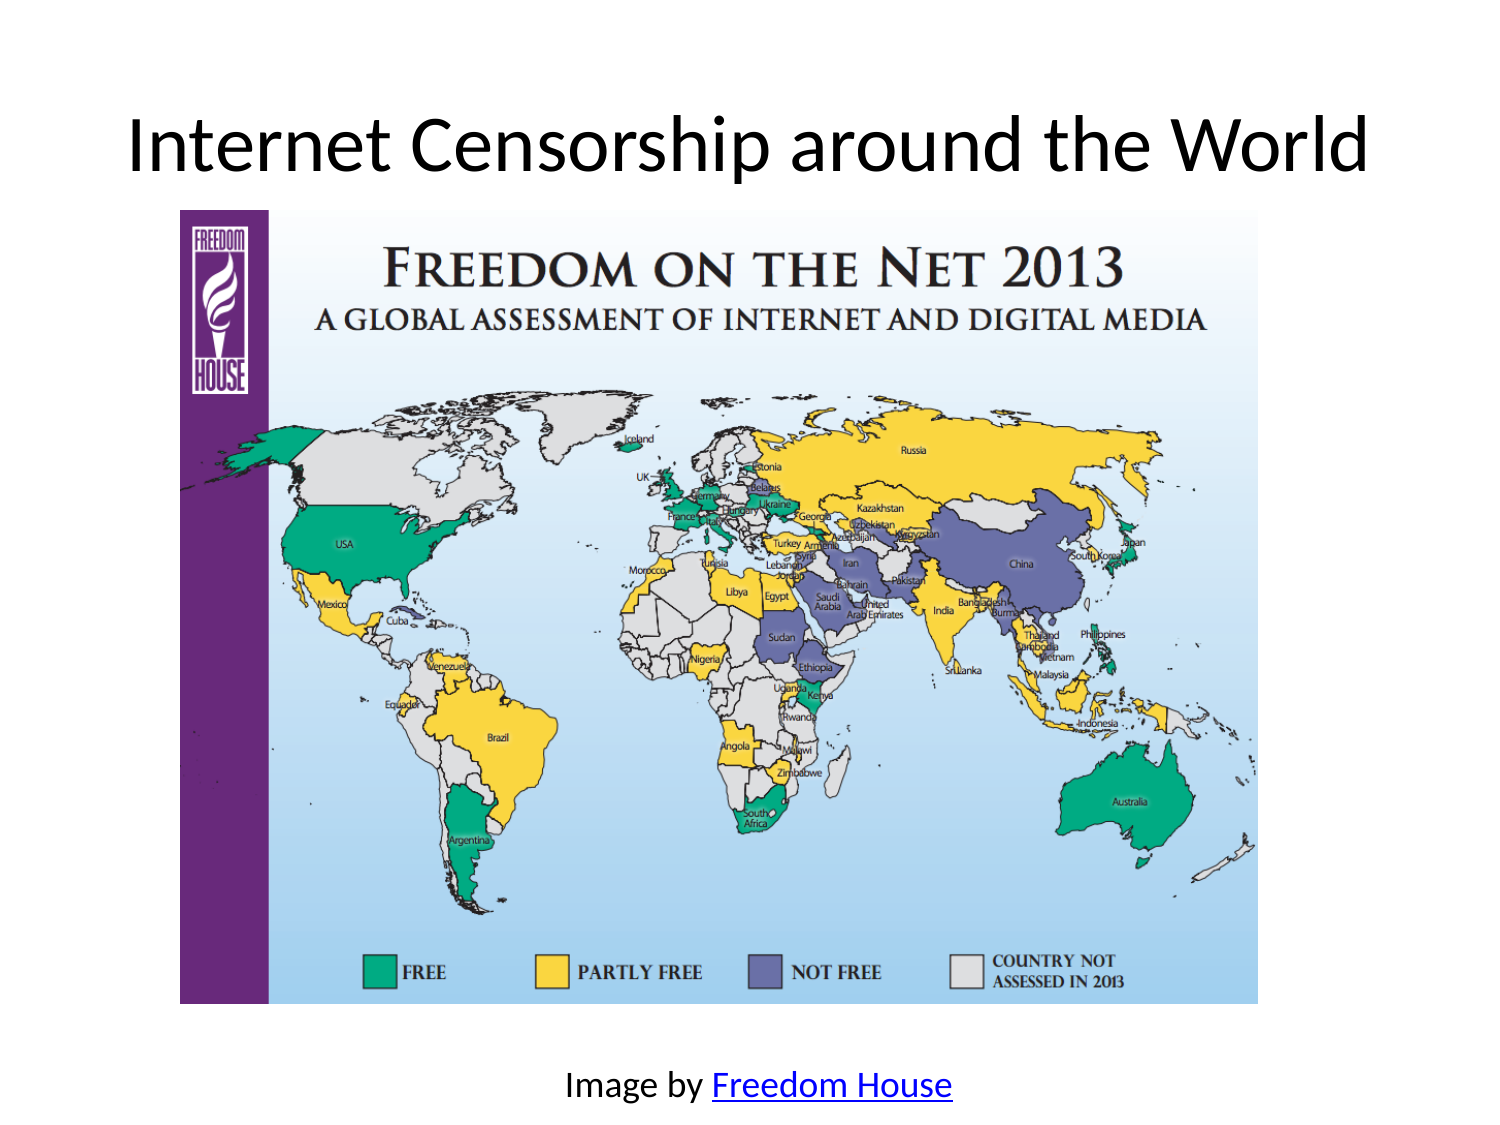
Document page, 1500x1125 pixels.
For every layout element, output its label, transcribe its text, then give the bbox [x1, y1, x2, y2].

title Internet Censorship around the World [75, 45, 1425, 233]
picture [179, 210, 1259, 1004]
text_box Image by Freedom House [550, 1052, 969, 1113]
